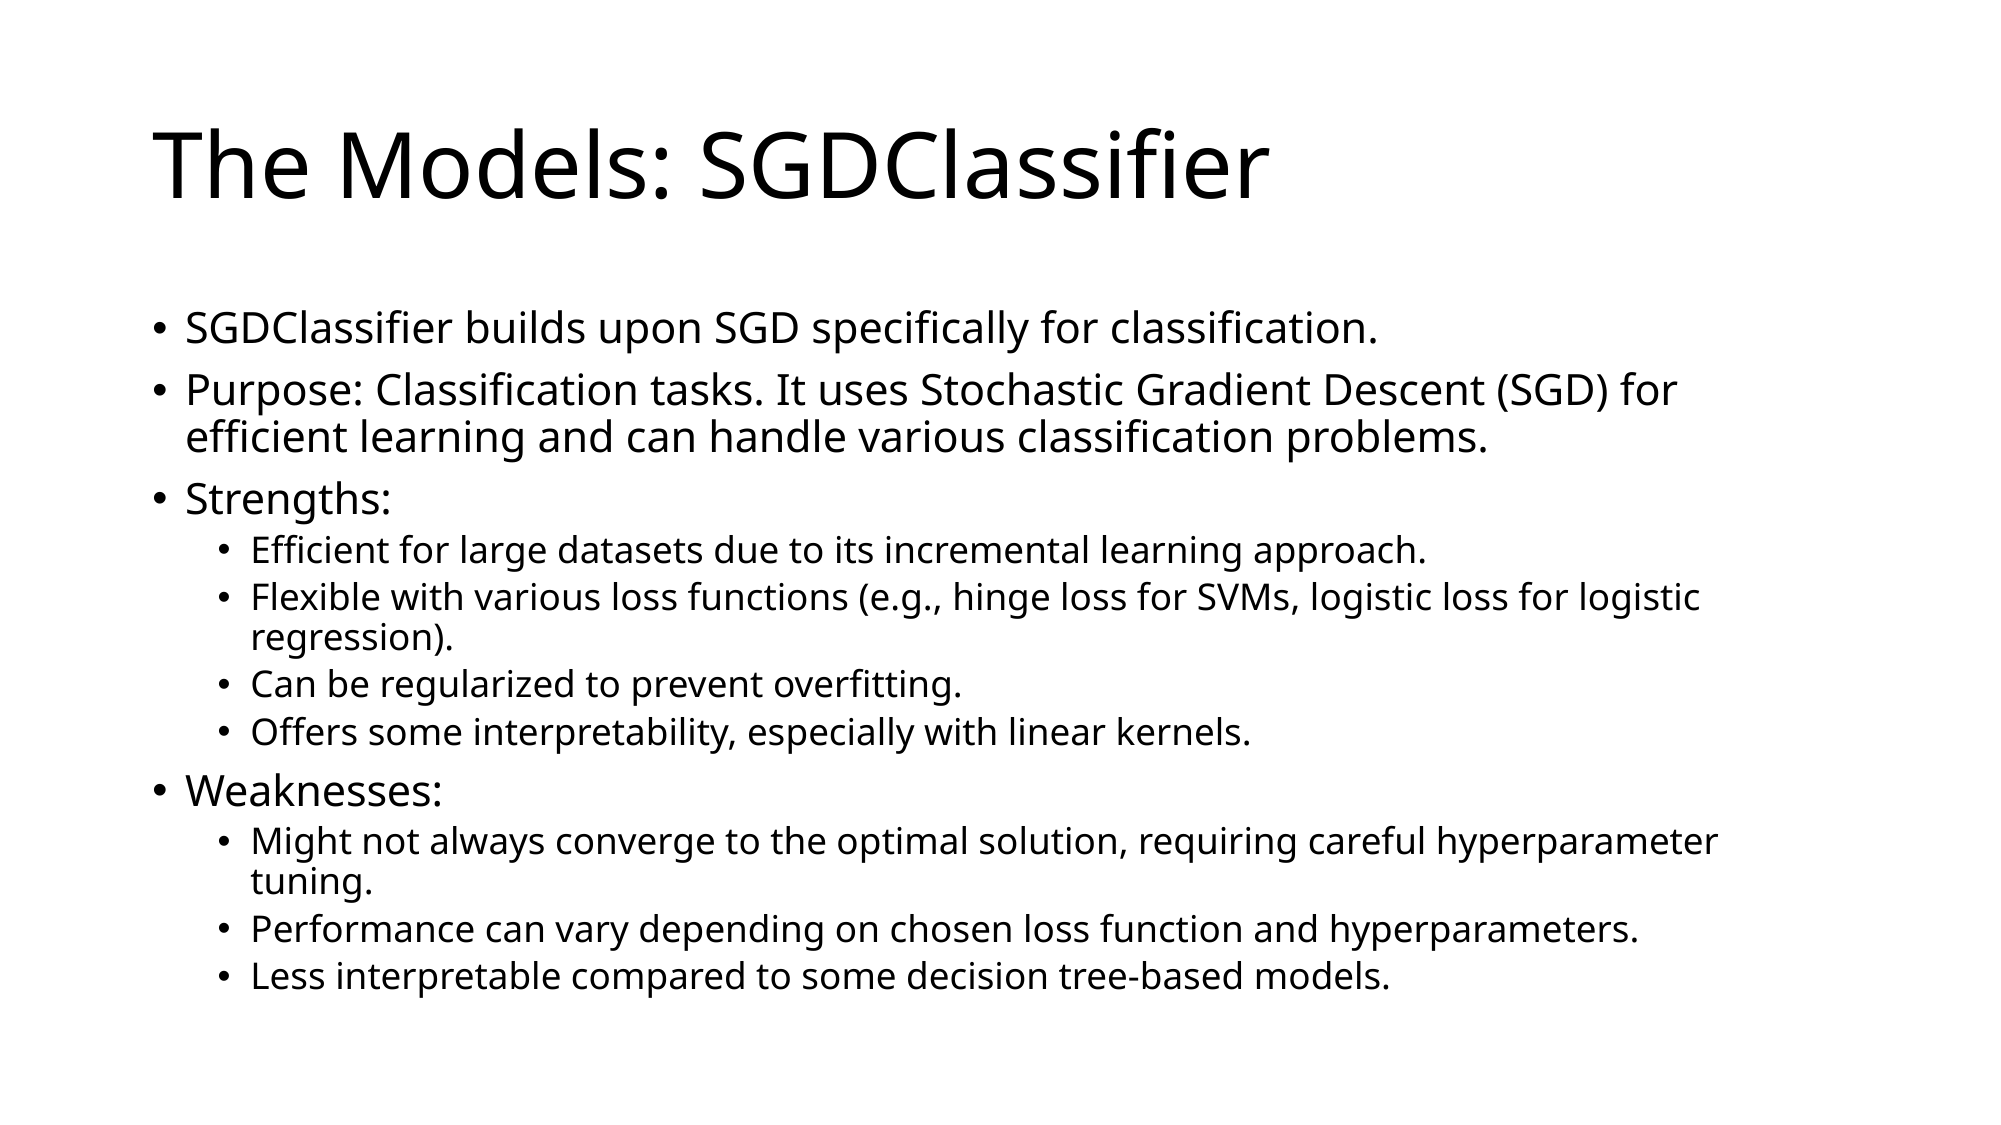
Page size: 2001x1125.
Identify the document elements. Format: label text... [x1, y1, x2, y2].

title The Models: SGDClassifier [137, 59, 1863, 278]
list SGDClassifier builds upon SGD specifically for classification. Purpose: Classification tasks. It uses Stochastic Gradient Descent (SGD) for efficient learning and can handle various classification problems. Strengths: Efficient for large datasets due to its incremental learning approach. Flexible with various loss functions (e.g., hinge loss for SVMs, logistic loss for logistic regression). Can be regularized to prevent overfitting. Offers some interpretability, especially with linear kernels. Weaknesses: Might not always converge to the optimal solution, requiring careful hyperparameter tuning. Performance can vary depending on chosen loss function and hyperparameters. Less interpretable compared to some decision tree-based models. [137, 299, 1863, 1014]
